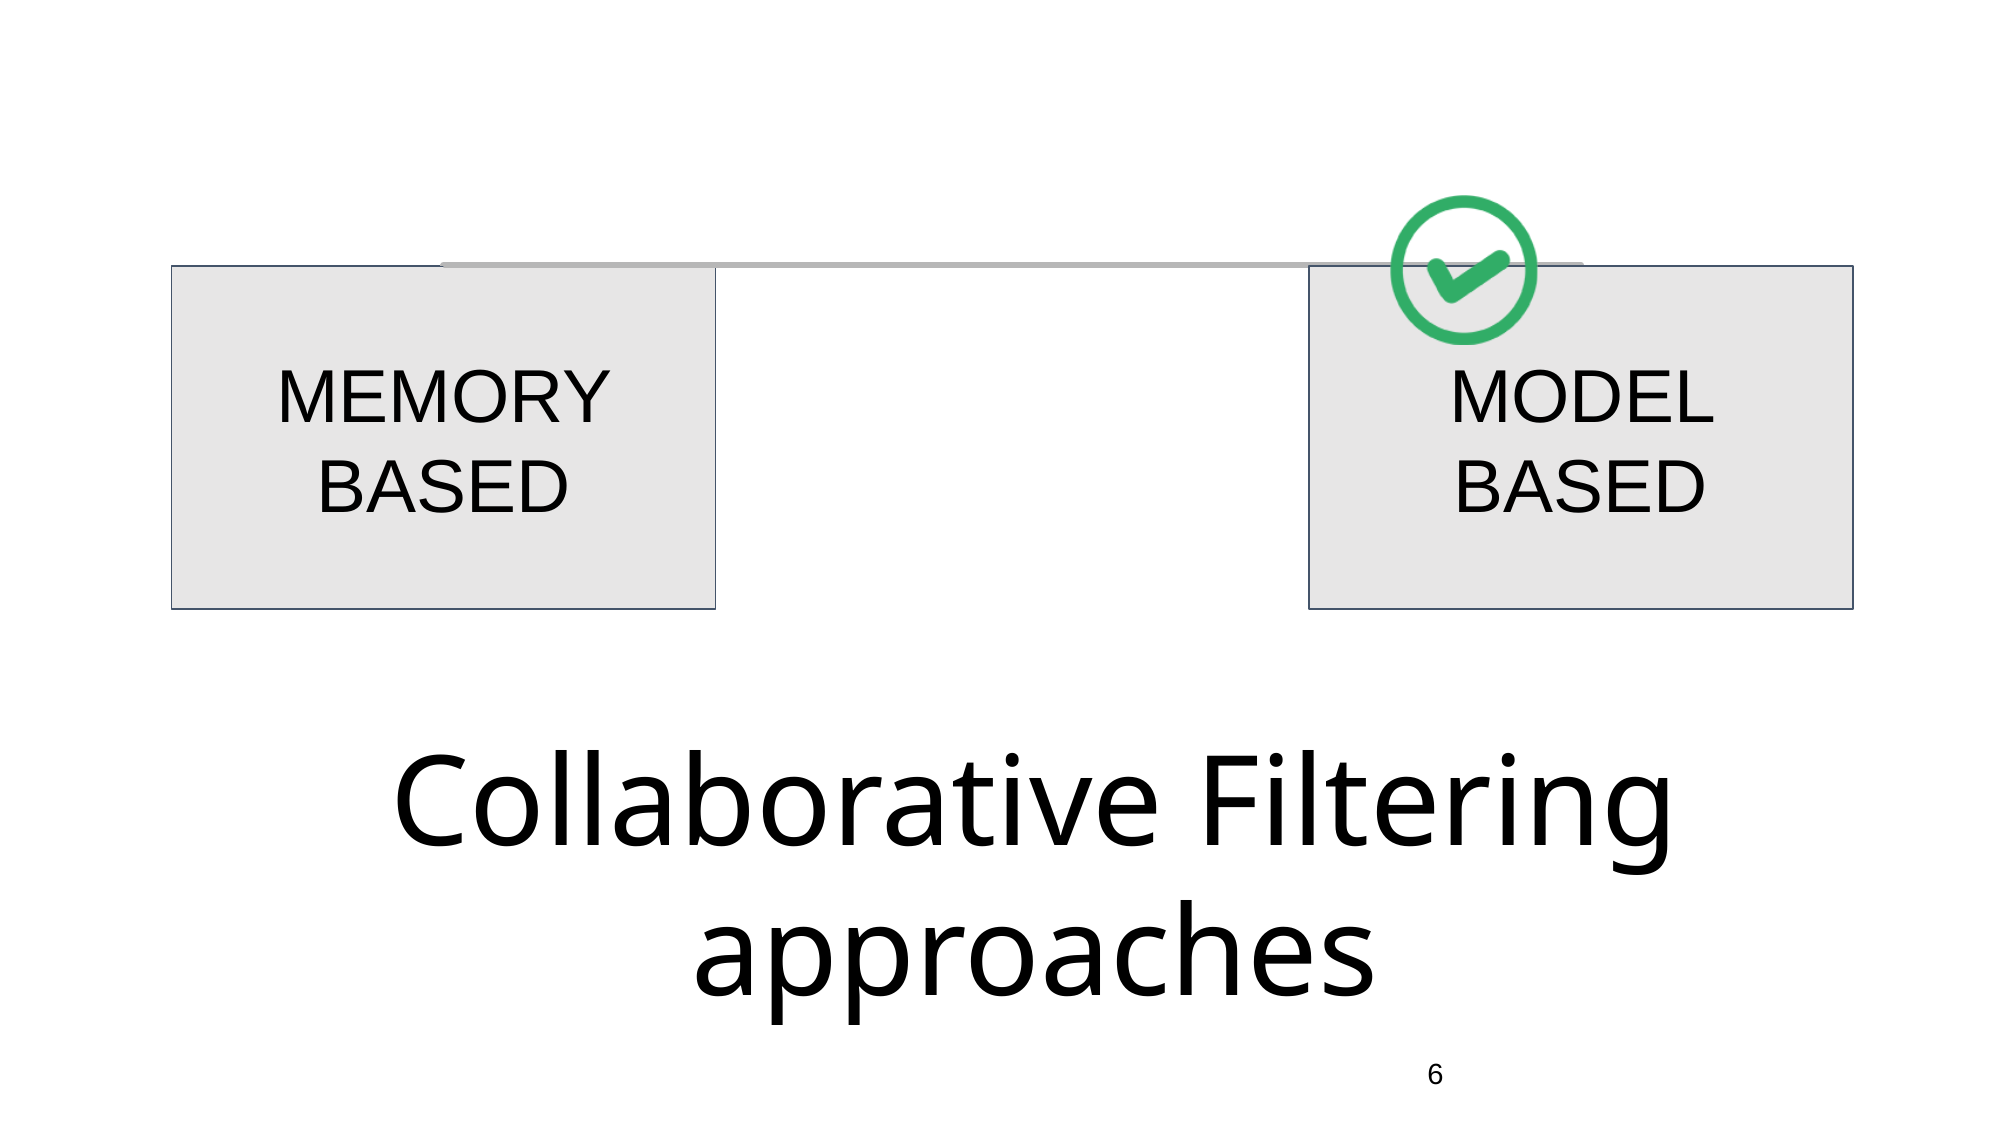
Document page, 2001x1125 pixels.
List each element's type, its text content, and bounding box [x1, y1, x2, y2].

slide_number ‹#› [1412, 1042, 1863, 1103]
text_box Collaborative Filtering approaches [121, 755, 1949, 986]
picture [1389, 195, 1539, 345]
text_box MODEL BASED [1309, 265, 1854, 609]
text_box MEMORY BASED [171, 265, 716, 609]
